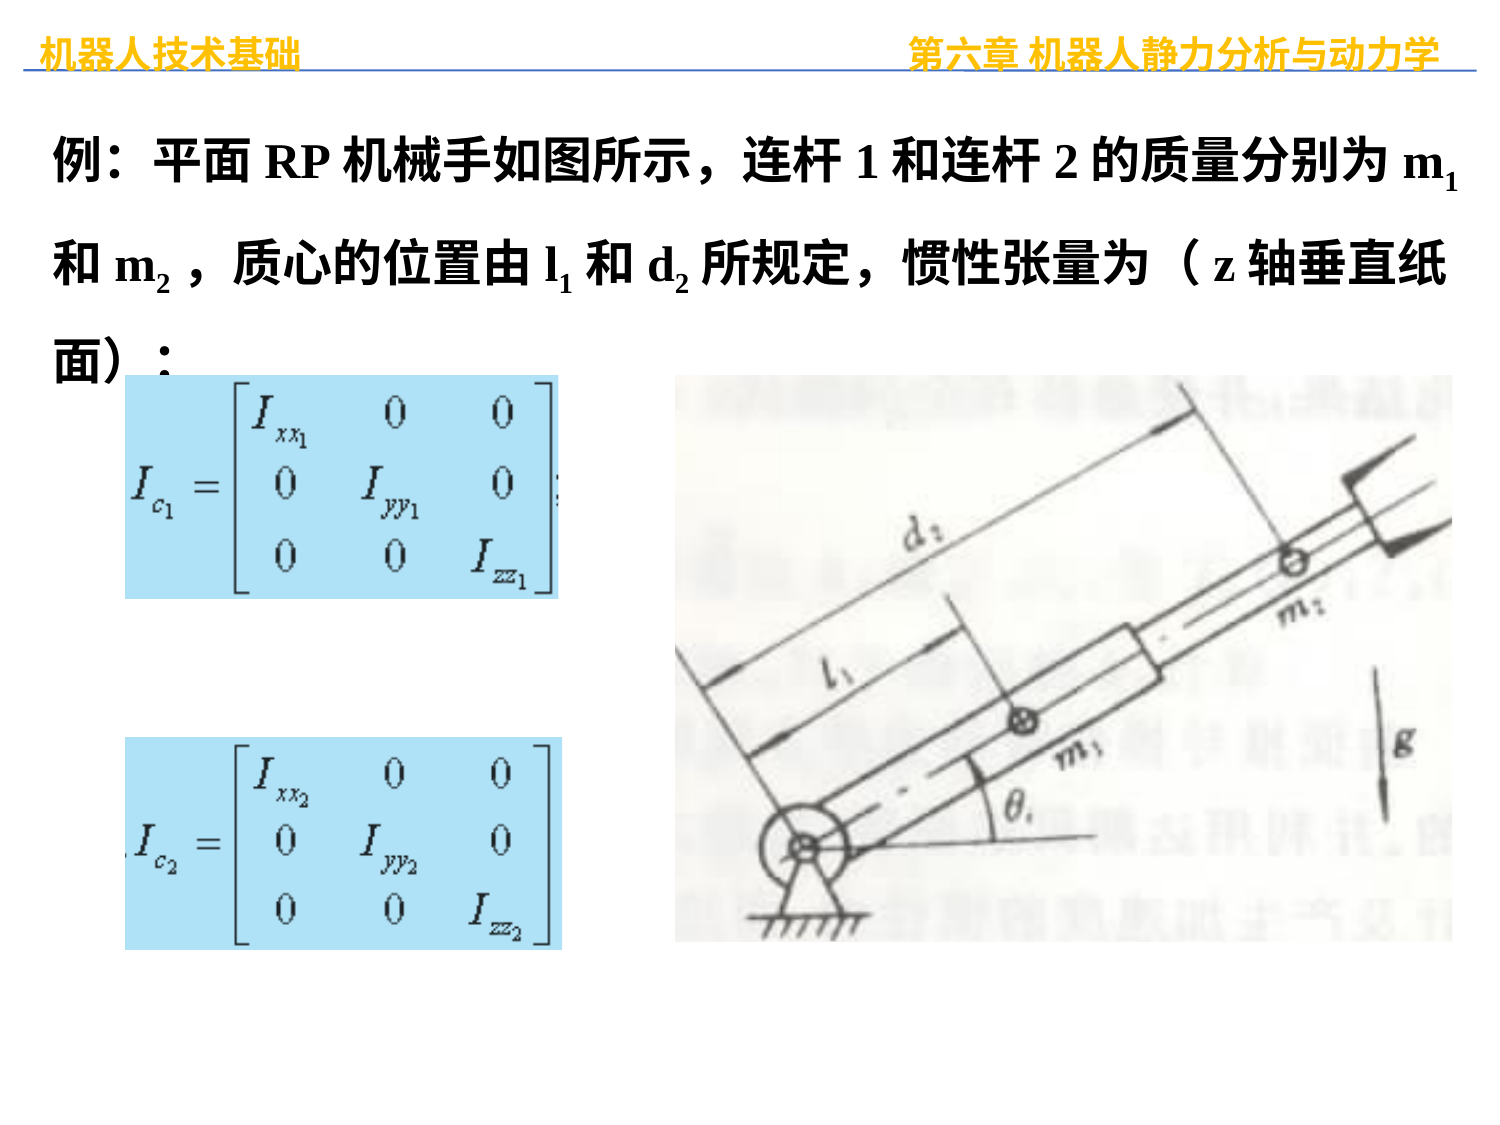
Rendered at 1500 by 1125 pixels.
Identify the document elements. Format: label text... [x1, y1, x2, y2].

picture [124, 736, 563, 951]
text_box 例：平面RP机械手如图所示，连杆1和连杆2的质量分别为m1和m2，质心的位置由l1和d2所规定，惯性张量为（z轴垂直纸面）： [37, 87, 1500, 397]
picture [124, 374, 559, 599]
picture [674, 375, 1453, 942]
